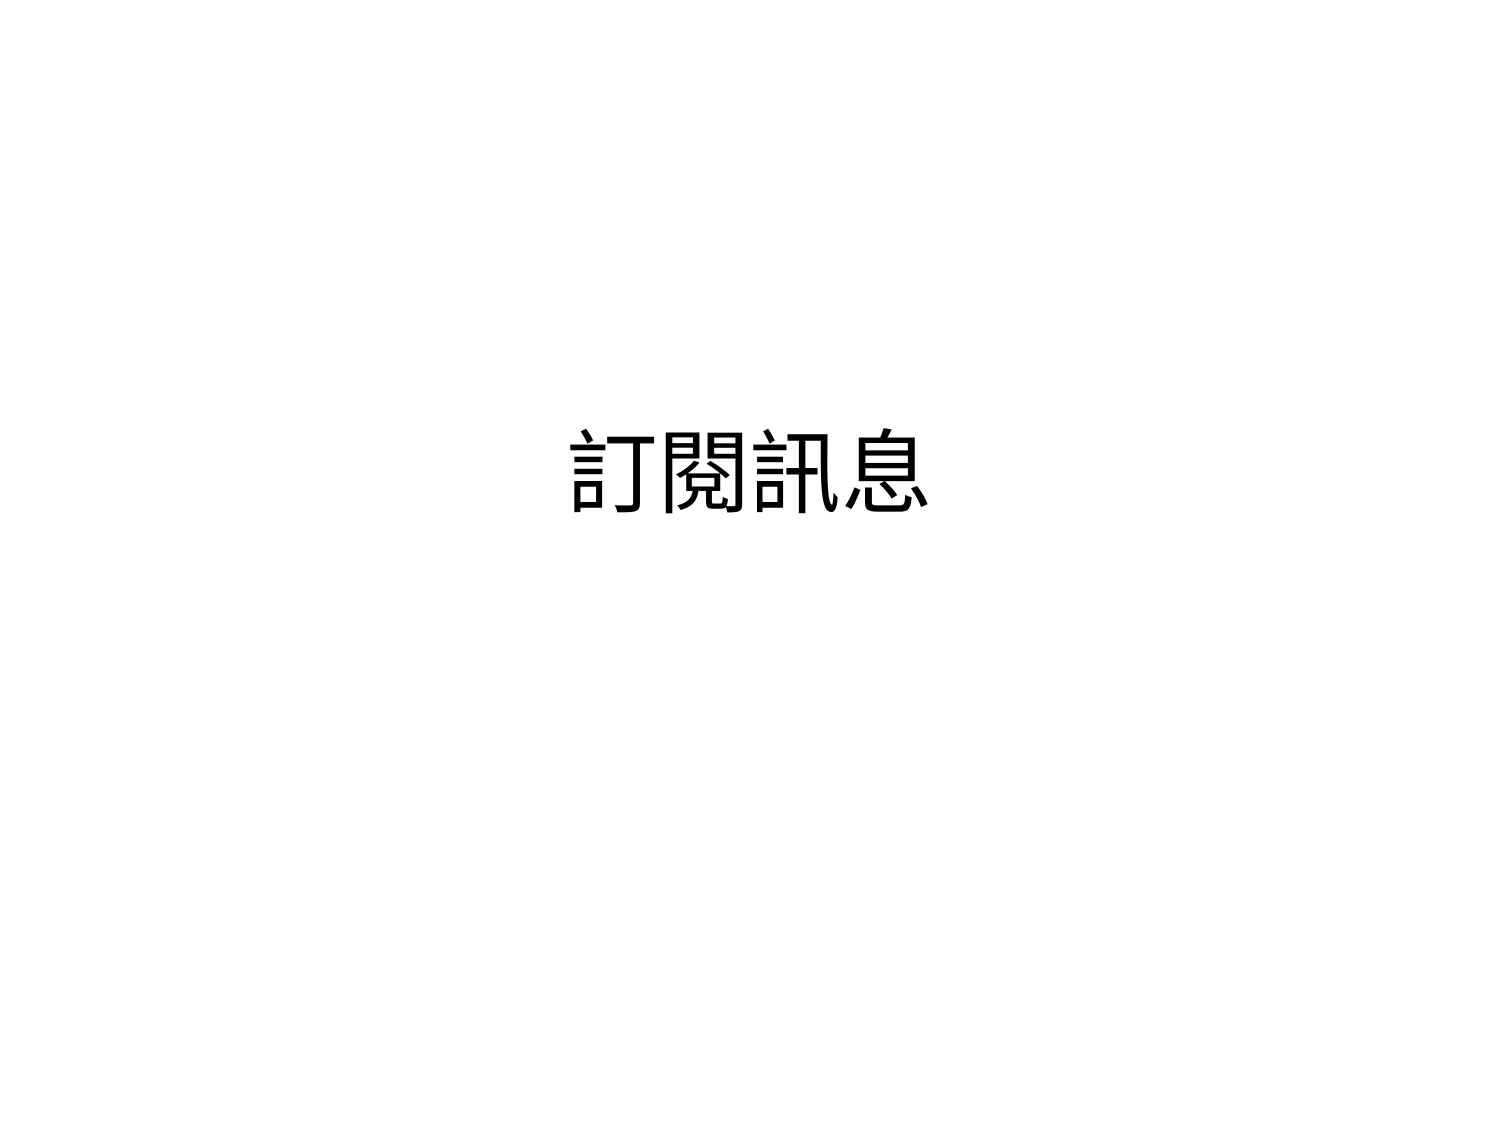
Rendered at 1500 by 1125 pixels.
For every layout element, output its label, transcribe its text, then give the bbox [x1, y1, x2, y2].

title 訂閱訊息 [112, 349, 1388, 591]
